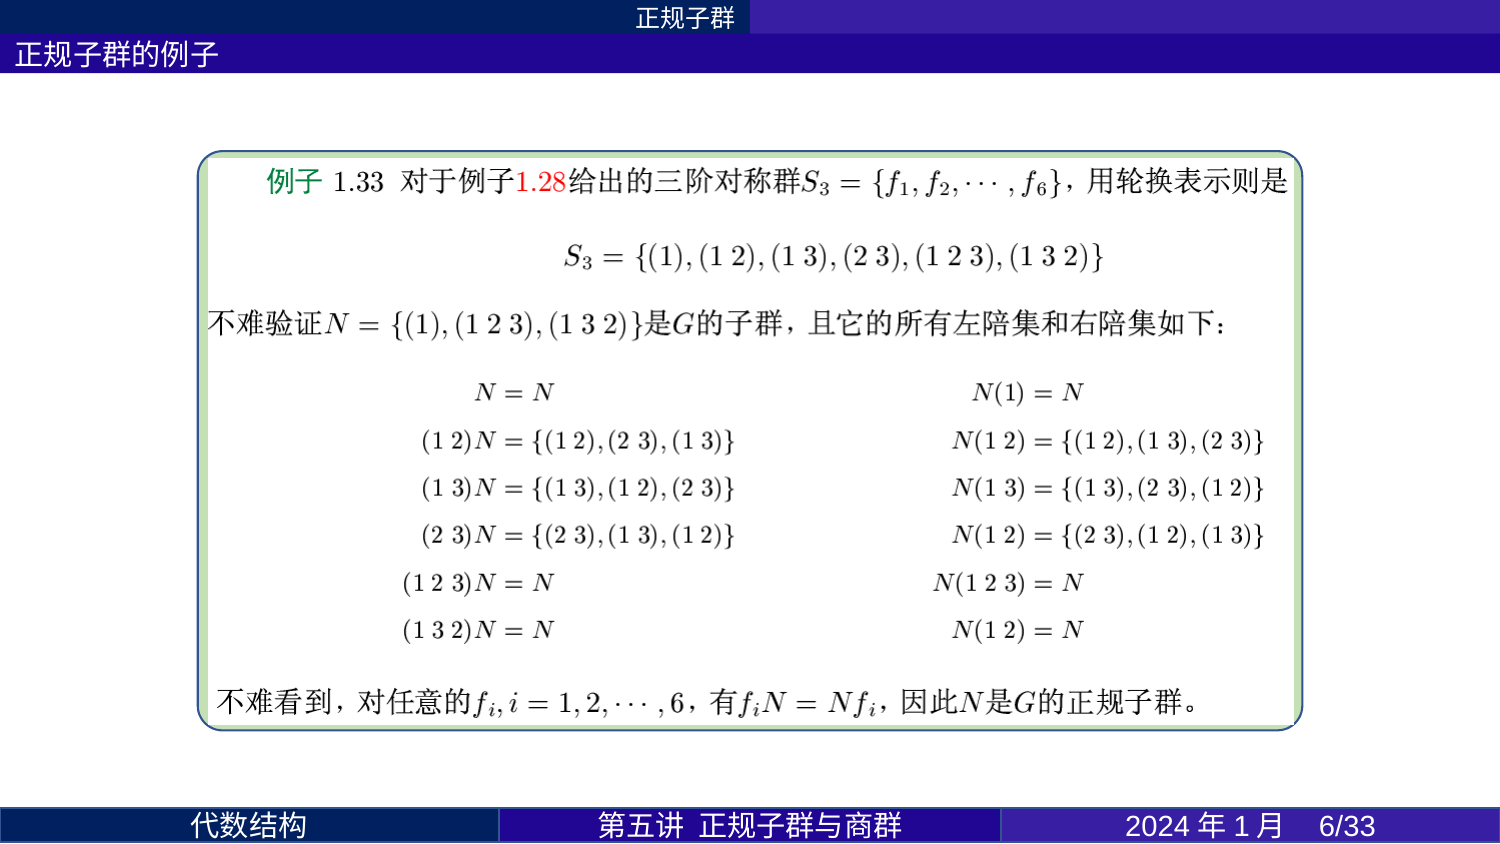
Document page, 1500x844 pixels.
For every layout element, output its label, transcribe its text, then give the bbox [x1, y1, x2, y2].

text_box 正规子群 [0, 0, 749, 33]
text_box [749, 0, 1500, 33]
text_box 第五讲 正规子群与商群 [498, 807, 1000, 843]
text_box 2024年1月 6/33 [1000, 807, 1500, 843]
text_box 正规子群的例子 [0, 33, 1500, 74]
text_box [197, 151, 1303, 731]
text_box 代数结构 [0, 807, 498, 843]
